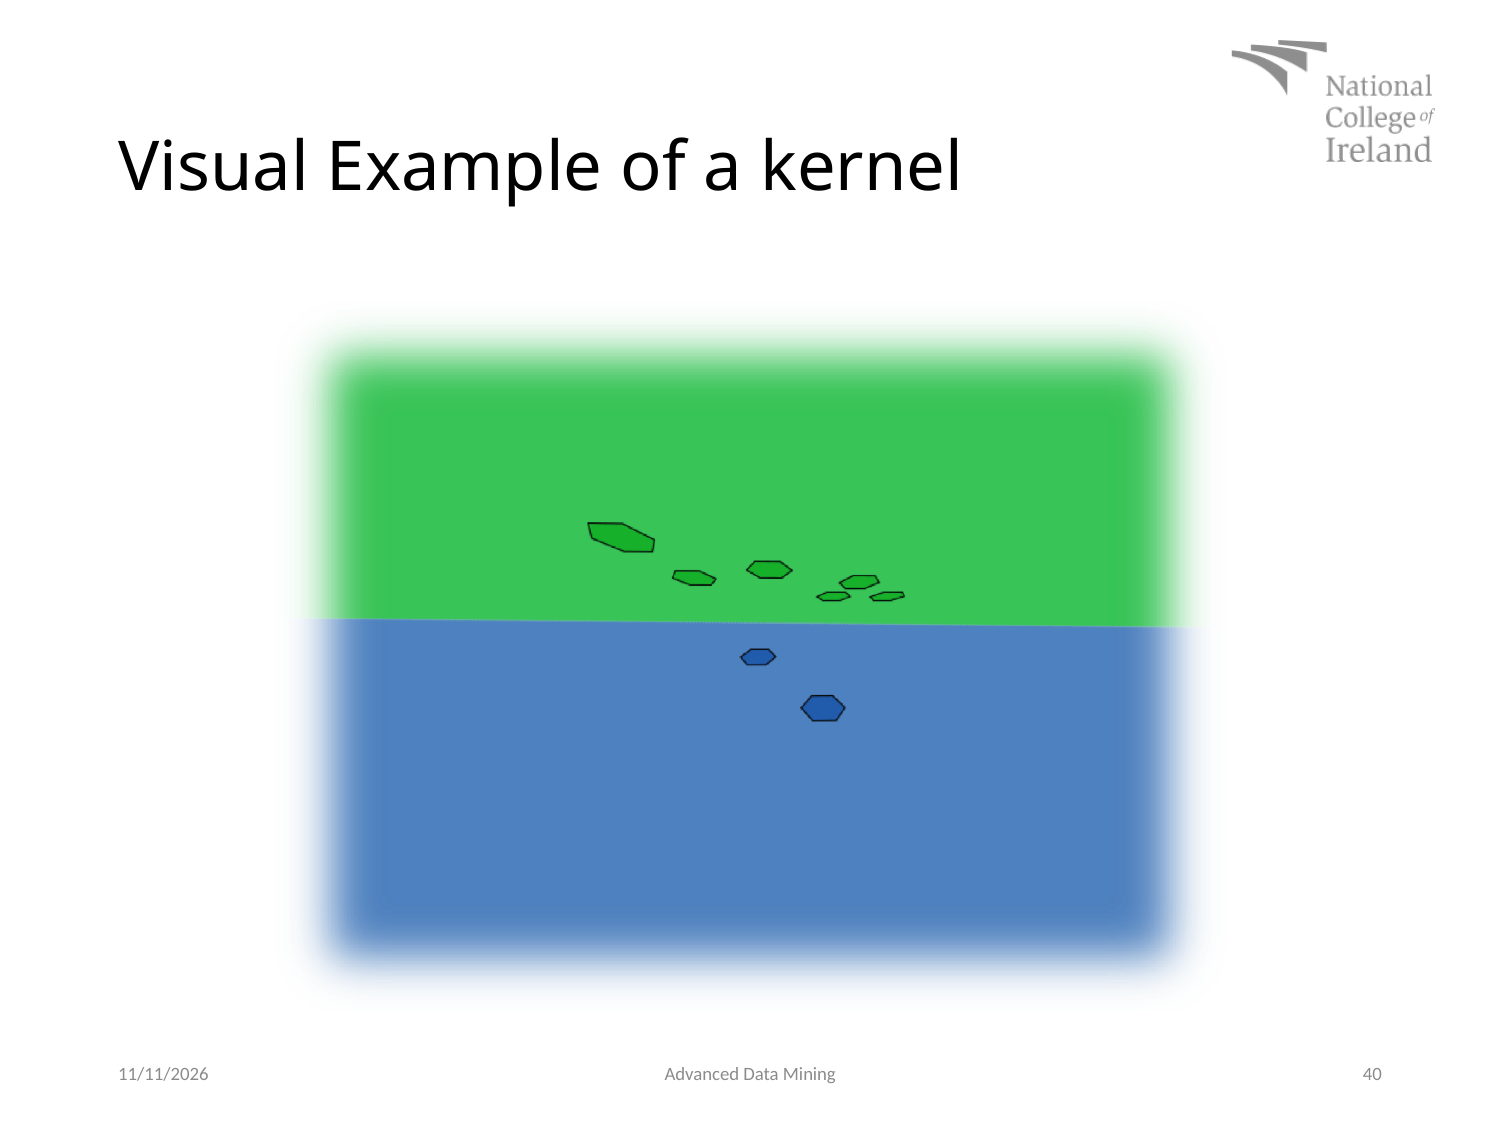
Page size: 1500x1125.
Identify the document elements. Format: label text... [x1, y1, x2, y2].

footer Advanced Data Mining [496, 1042, 1004, 1103]
picture [1231, 39, 1436, 163]
slide_number 40 [1059, 1042, 1397, 1103]
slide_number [103, 1042, 441, 1103]
title Visual Example of a kernel [103, 59, 1397, 278]
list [274, 299, 1226, 1014]
